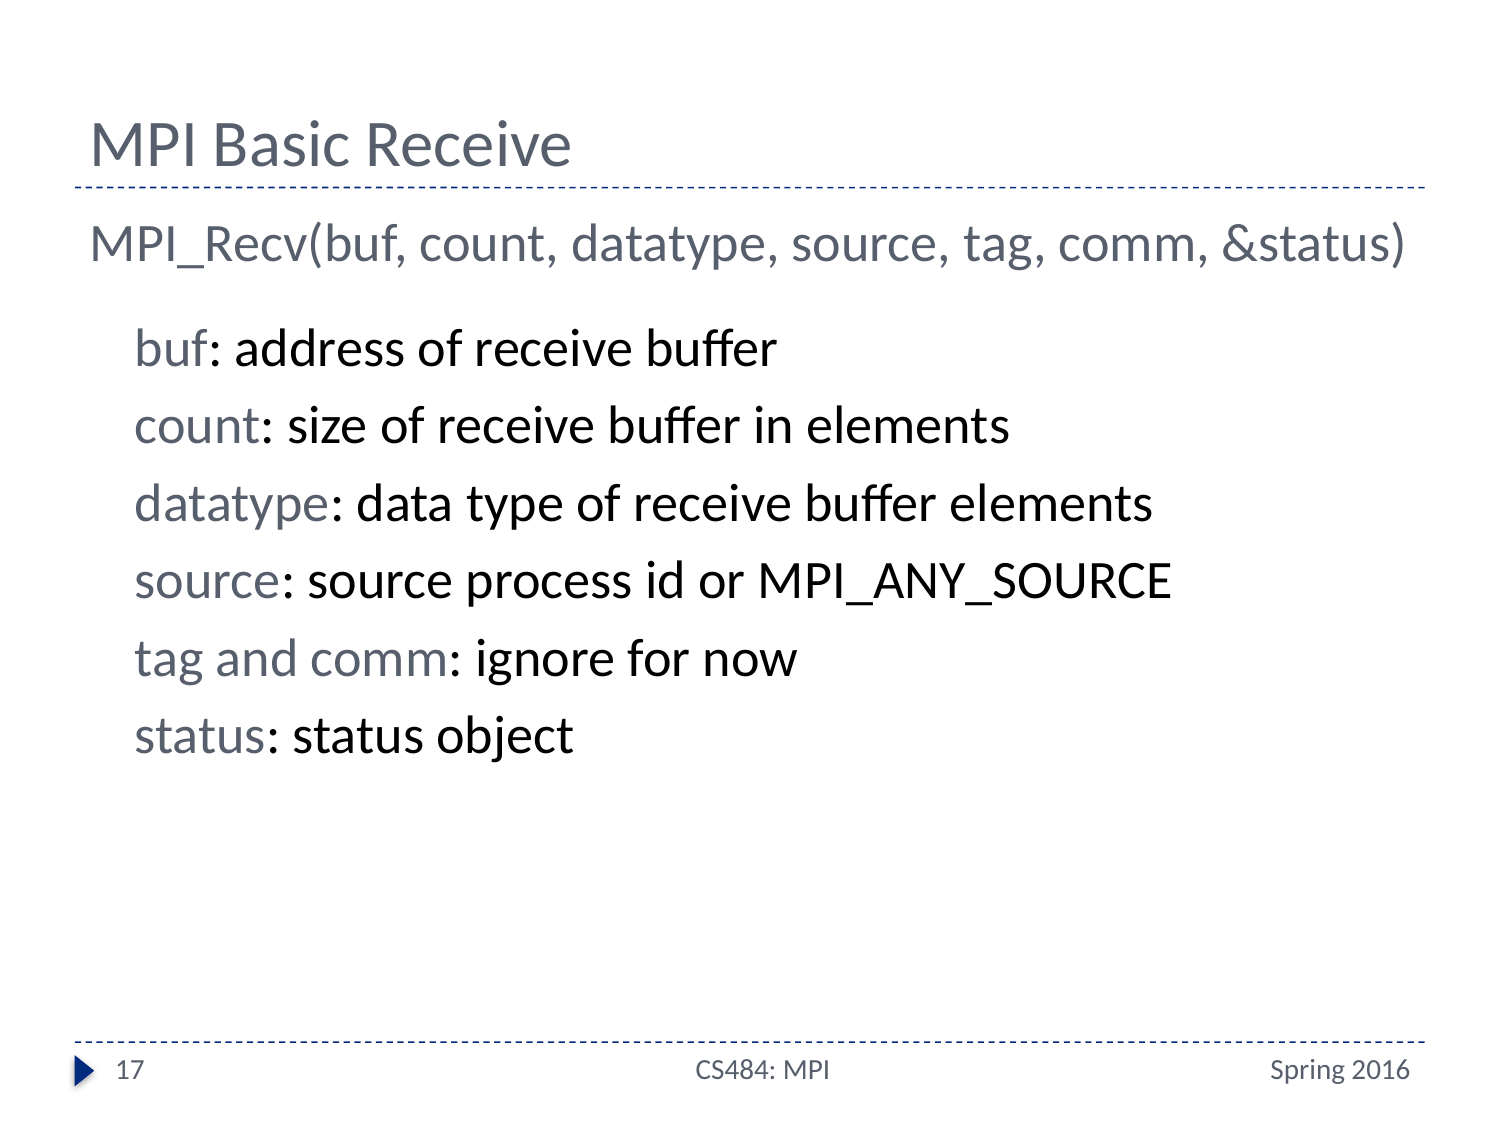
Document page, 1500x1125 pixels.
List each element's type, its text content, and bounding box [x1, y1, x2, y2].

list MPI_Recv(buf, count, datatype, source, tag, comm, &status) buf: address of receive buffer count: size of receive buffer in elements datatype: data type of receive buffer elements source: source process id or MPI_ANY_SOURCE tag and comm: ignore for now status: status object [75, 200, 1425, 1006]
slide_number Spring 2016 [1051, 1042, 1426, 1103]
title MPI Basic Receive [75, 24, 1425, 188]
footer CS484: MPI [475, 1042, 1051, 1103]
slide_number 17 [100, 1042, 426, 1103]
